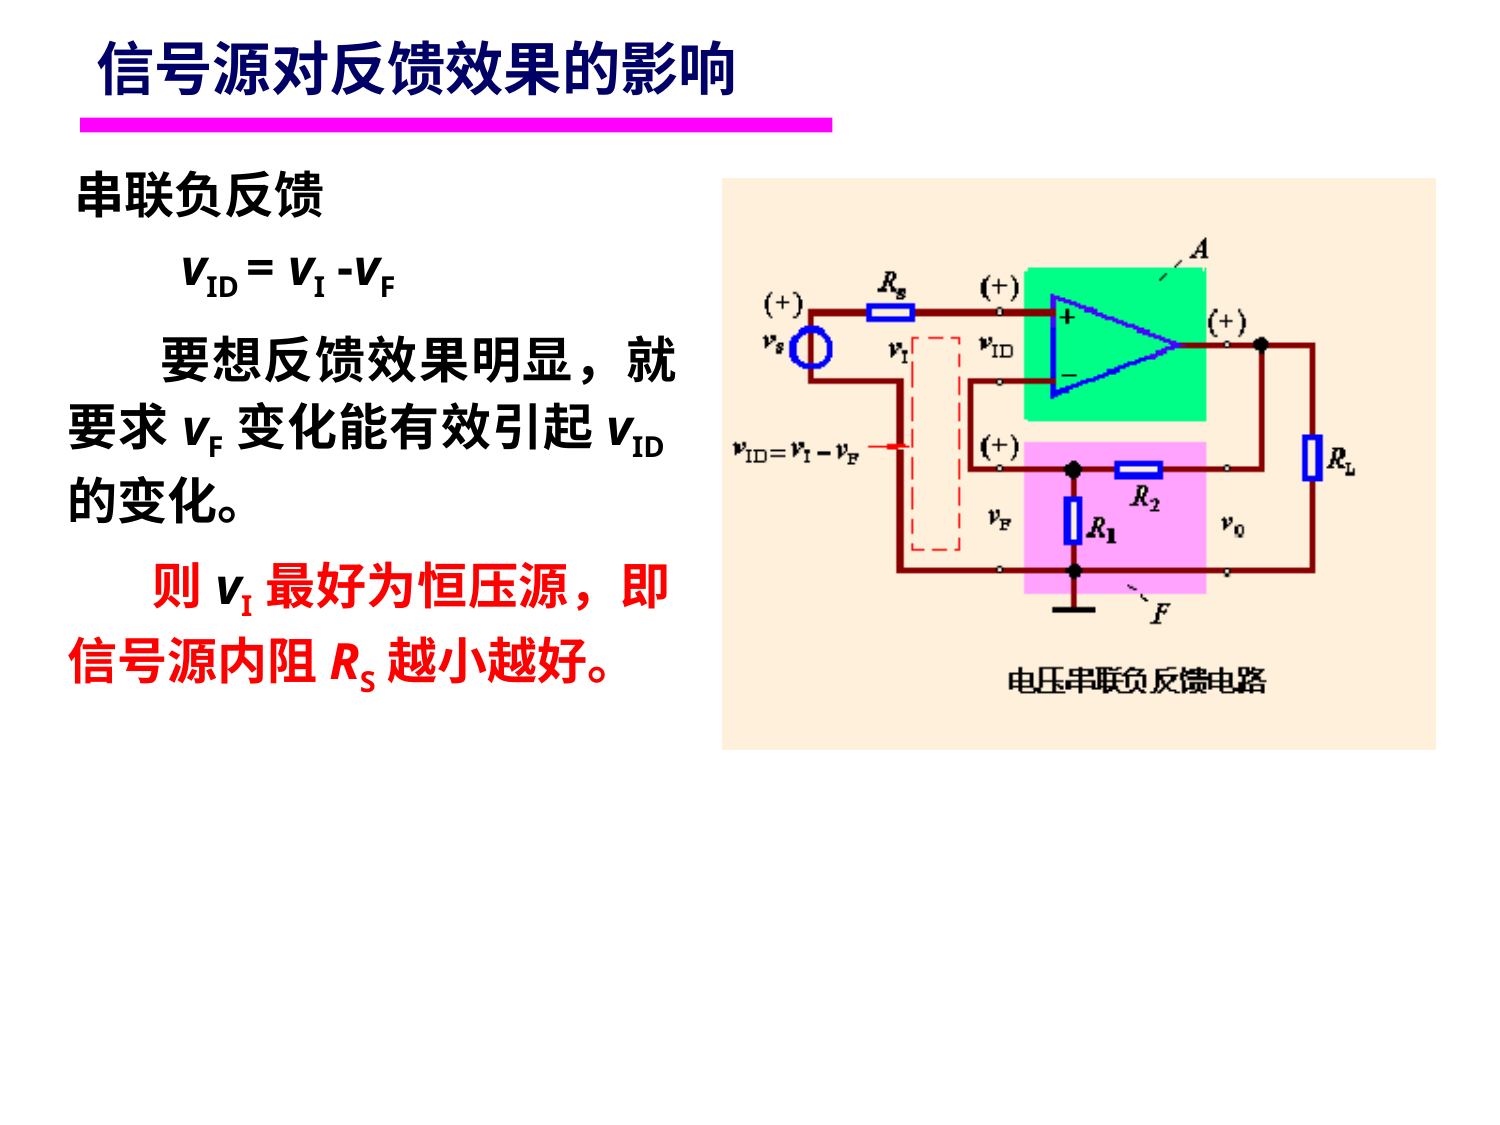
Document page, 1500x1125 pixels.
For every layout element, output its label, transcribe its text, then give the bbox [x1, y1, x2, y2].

text_box 则vI最好为恒压源，即信号源内阻RS越小越好。 [67, 547, 671, 698]
text_box 信号源对反馈效果的影响 [81, 24, 838, 110]
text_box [722, 177, 1436, 751]
text_box 串联负反馈 [59, 150, 375, 232]
text_box 要想反馈效果明显，就要求vF变化能有效引起vID的变化。 [67, 322, 677, 530]
text_box vID = vI -vF [166, 220, 477, 311]
